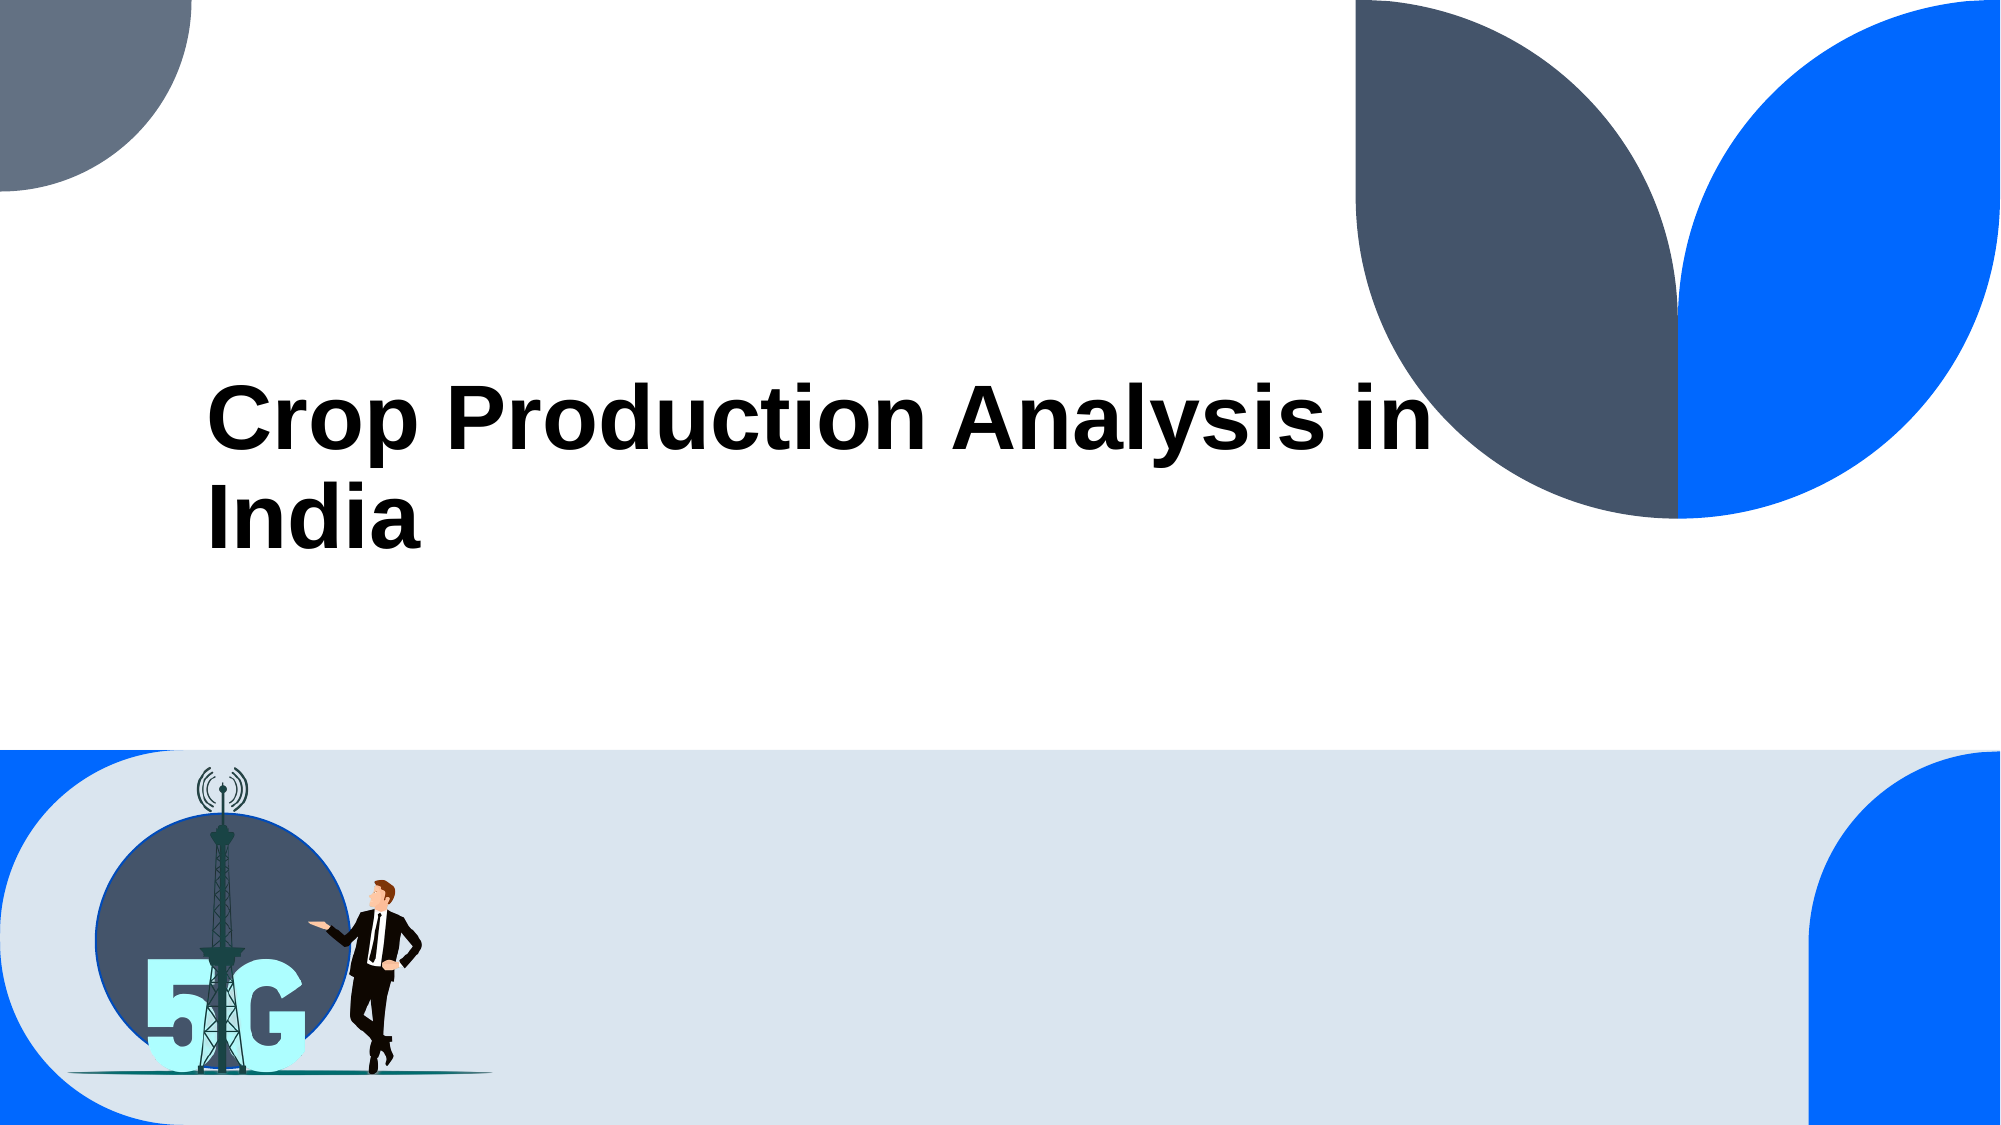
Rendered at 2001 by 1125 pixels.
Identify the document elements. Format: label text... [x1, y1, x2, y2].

picture [0, 728, 571, 1106]
title Crop Production Analysis in India [191, 184, 1486, 576]
